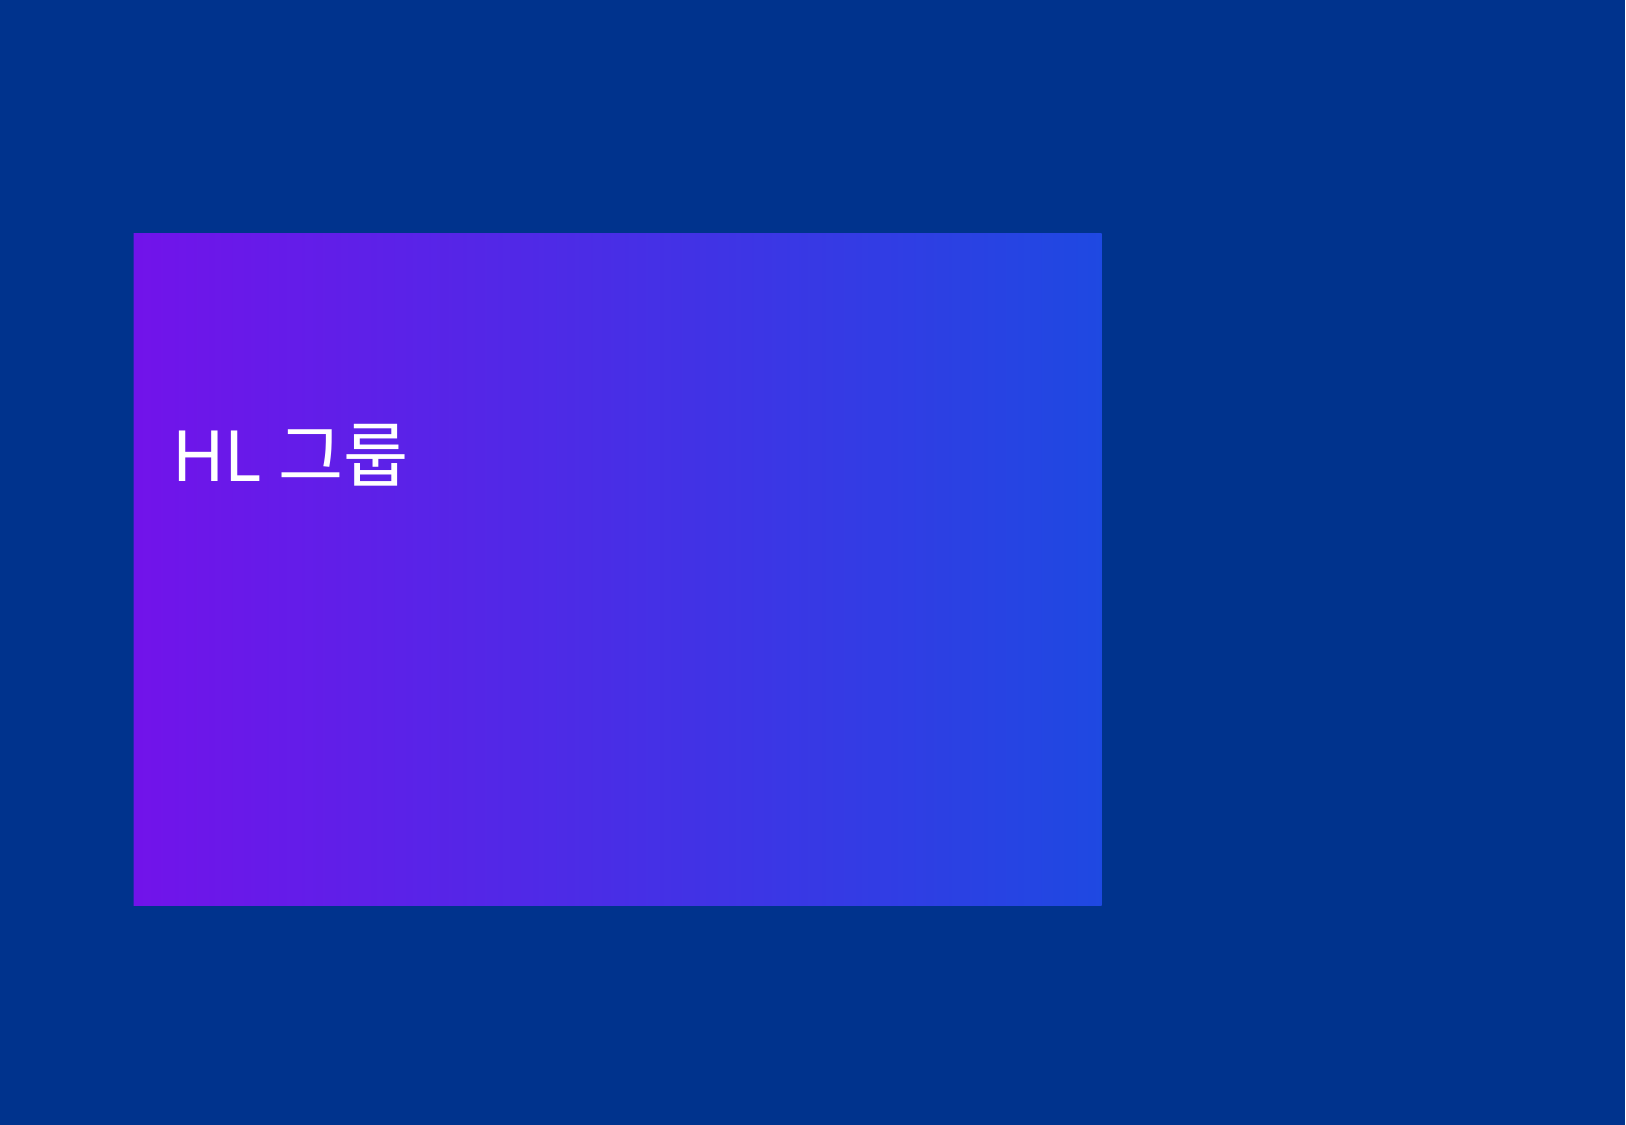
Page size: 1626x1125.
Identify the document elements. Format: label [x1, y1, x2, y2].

title [172, 410, 1092, 966]
